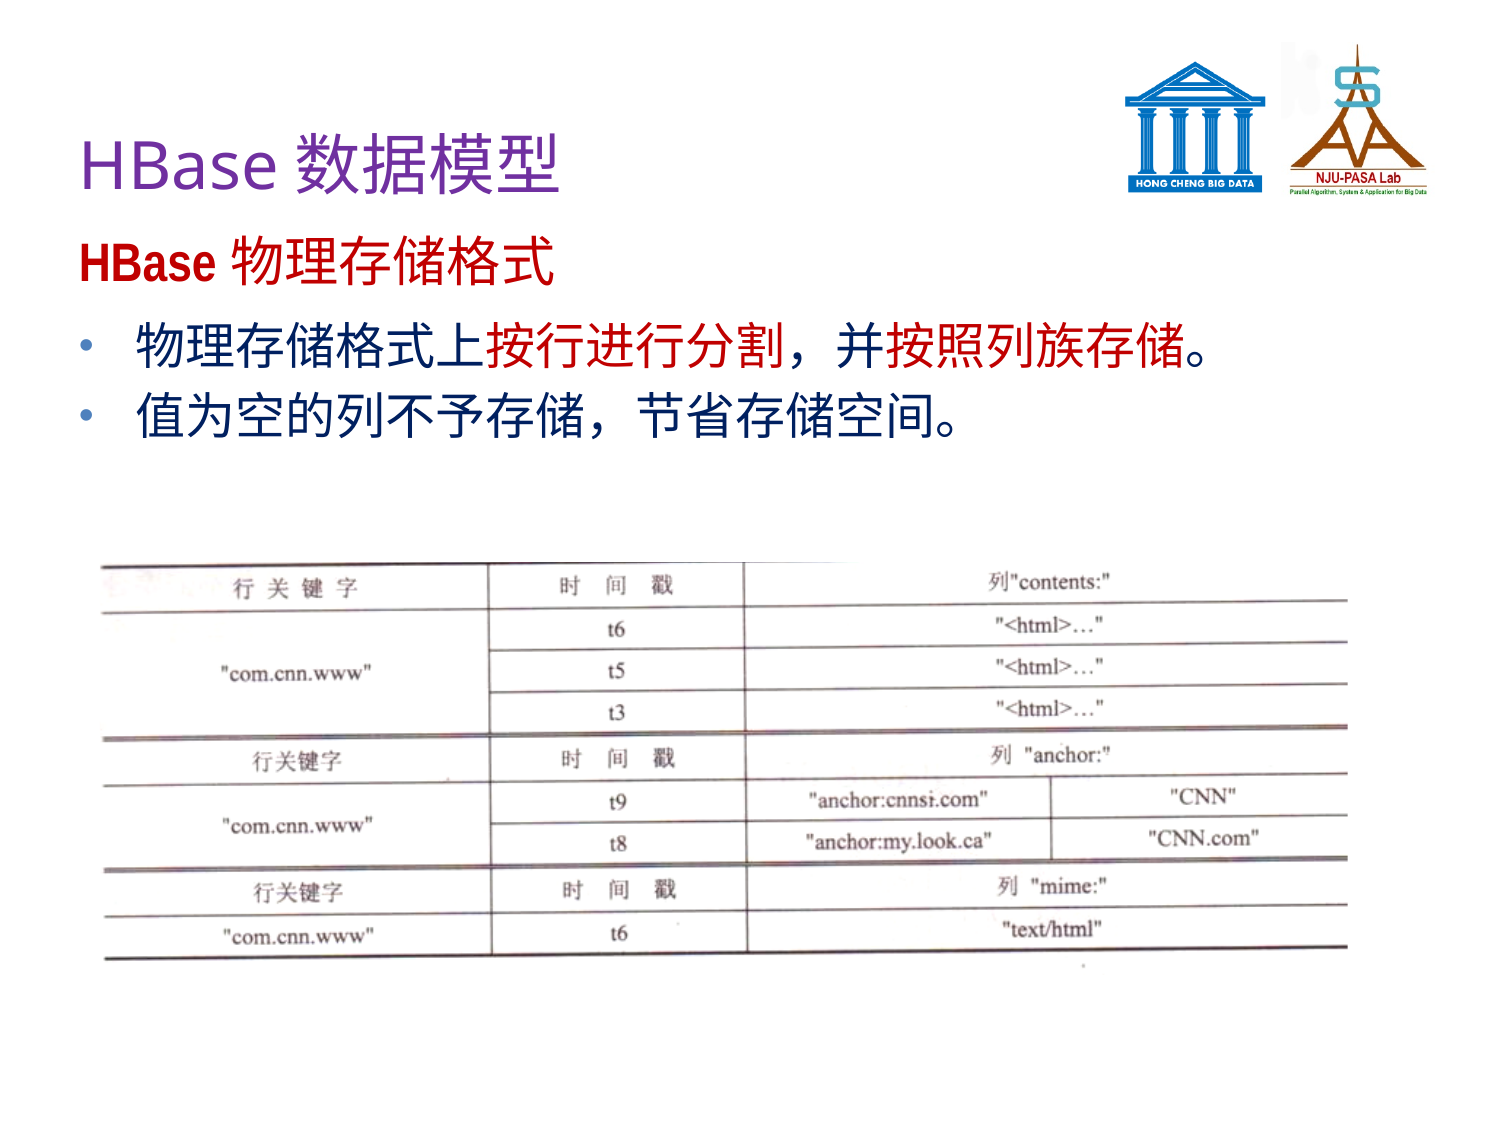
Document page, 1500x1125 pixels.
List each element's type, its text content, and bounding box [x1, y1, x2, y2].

picture [1123, 58, 1267, 196]
text_box HBase数据模型 HBase物理存储格式 物理存储格式上按行进行分割，并按照列族存储。 值为空的列不予存储，节省存储空间。 [64, 115, 1475, 452]
picture [99, 561, 1348, 976]
picture [1281, 42, 1435, 115]
